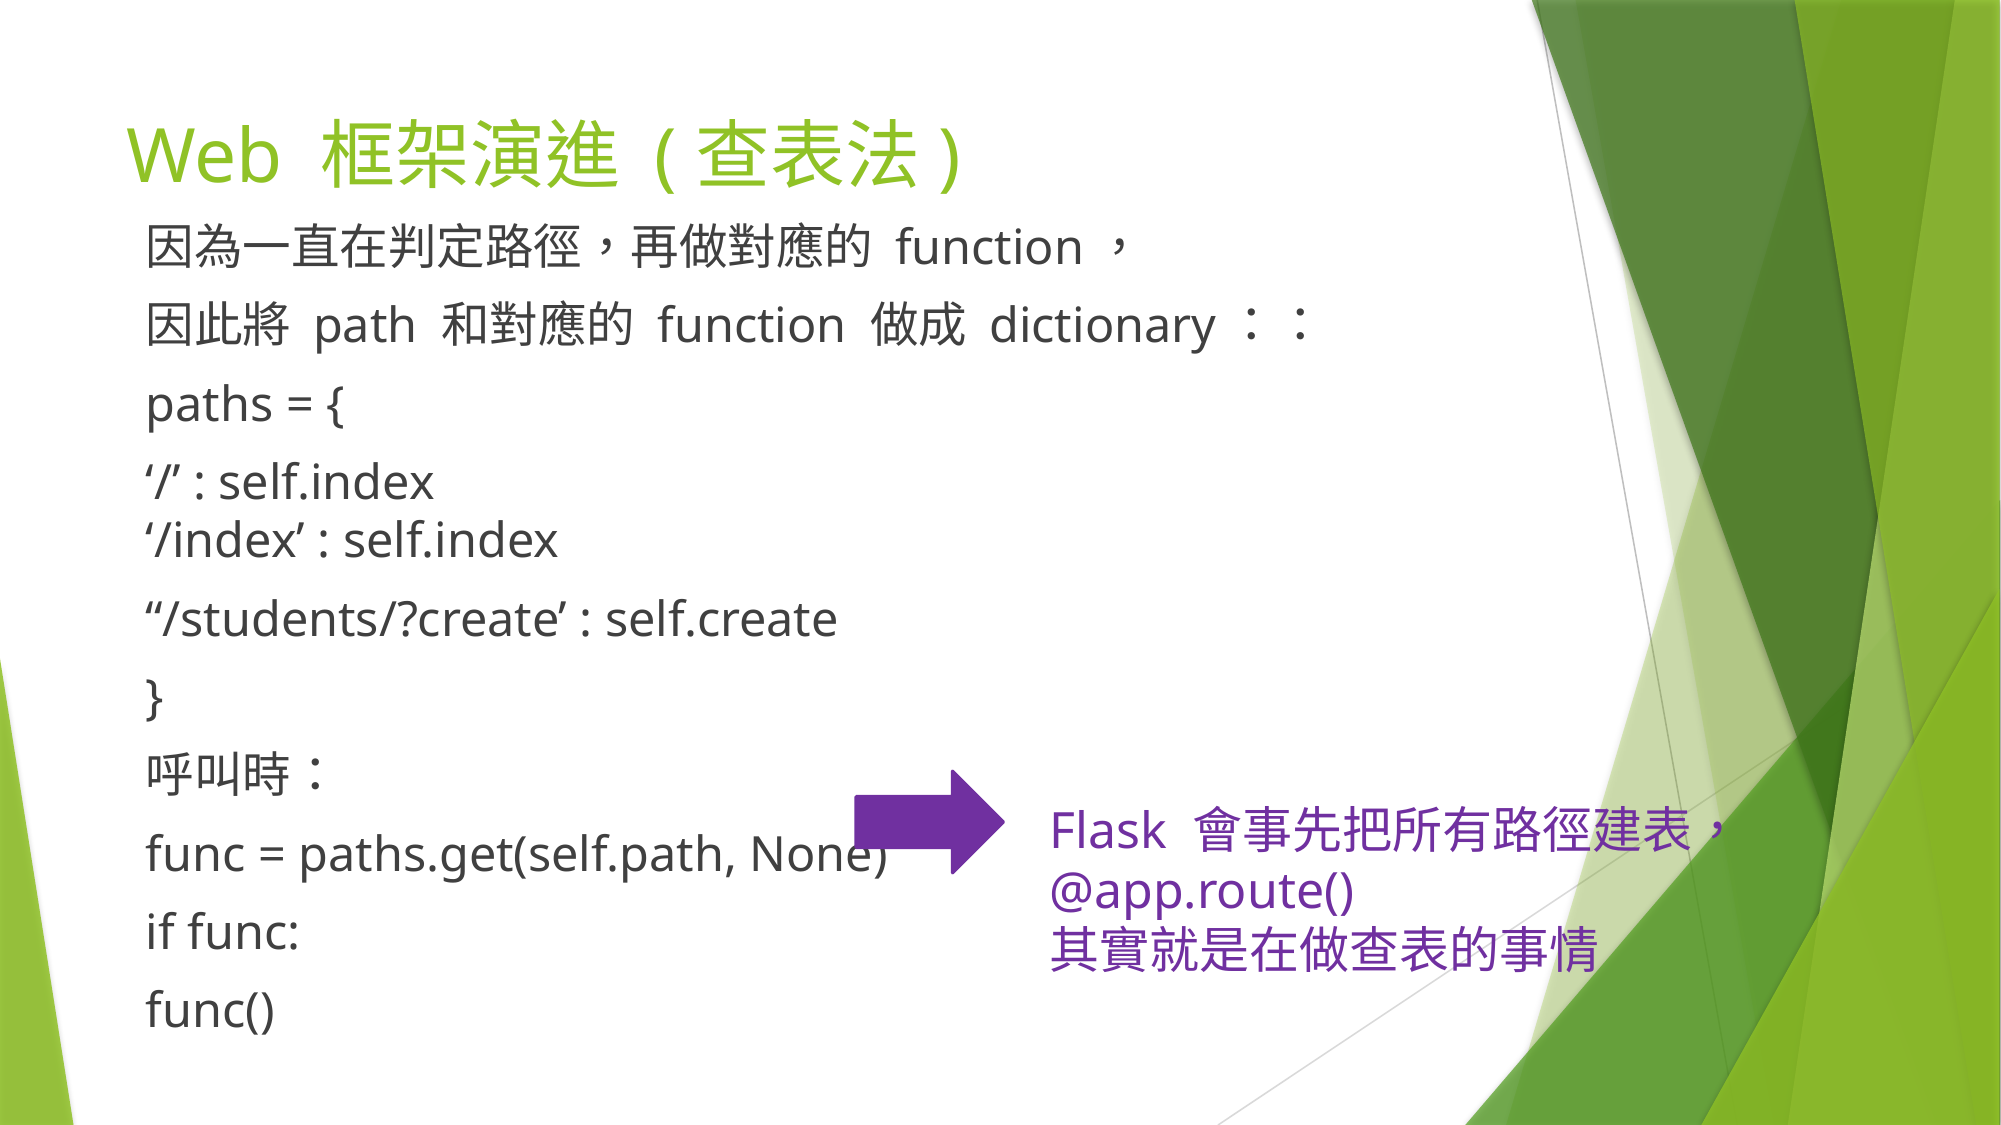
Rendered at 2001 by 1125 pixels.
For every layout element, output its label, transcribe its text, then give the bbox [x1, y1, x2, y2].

text_box Flask 會事先把所有路徑建表， @app.route() 其實就是在做查表的事情 [1034, 791, 1875, 987]
title Web 框架演進 (查表法) [111, 99, 1522, 208]
list 因為一直在判定路徑，再做對應的 function， 因此將 path 和對應的 function 做成 dictionary：： paths = { ‘/’ : self.index ‘/index’ : self.index ‘‘/students/?create’ : self.create } 呼叫時： func = paths.get(self.path, None) if func: func() [0, 208, 1875, 1125]
text_box [854, 769, 1005, 875]
